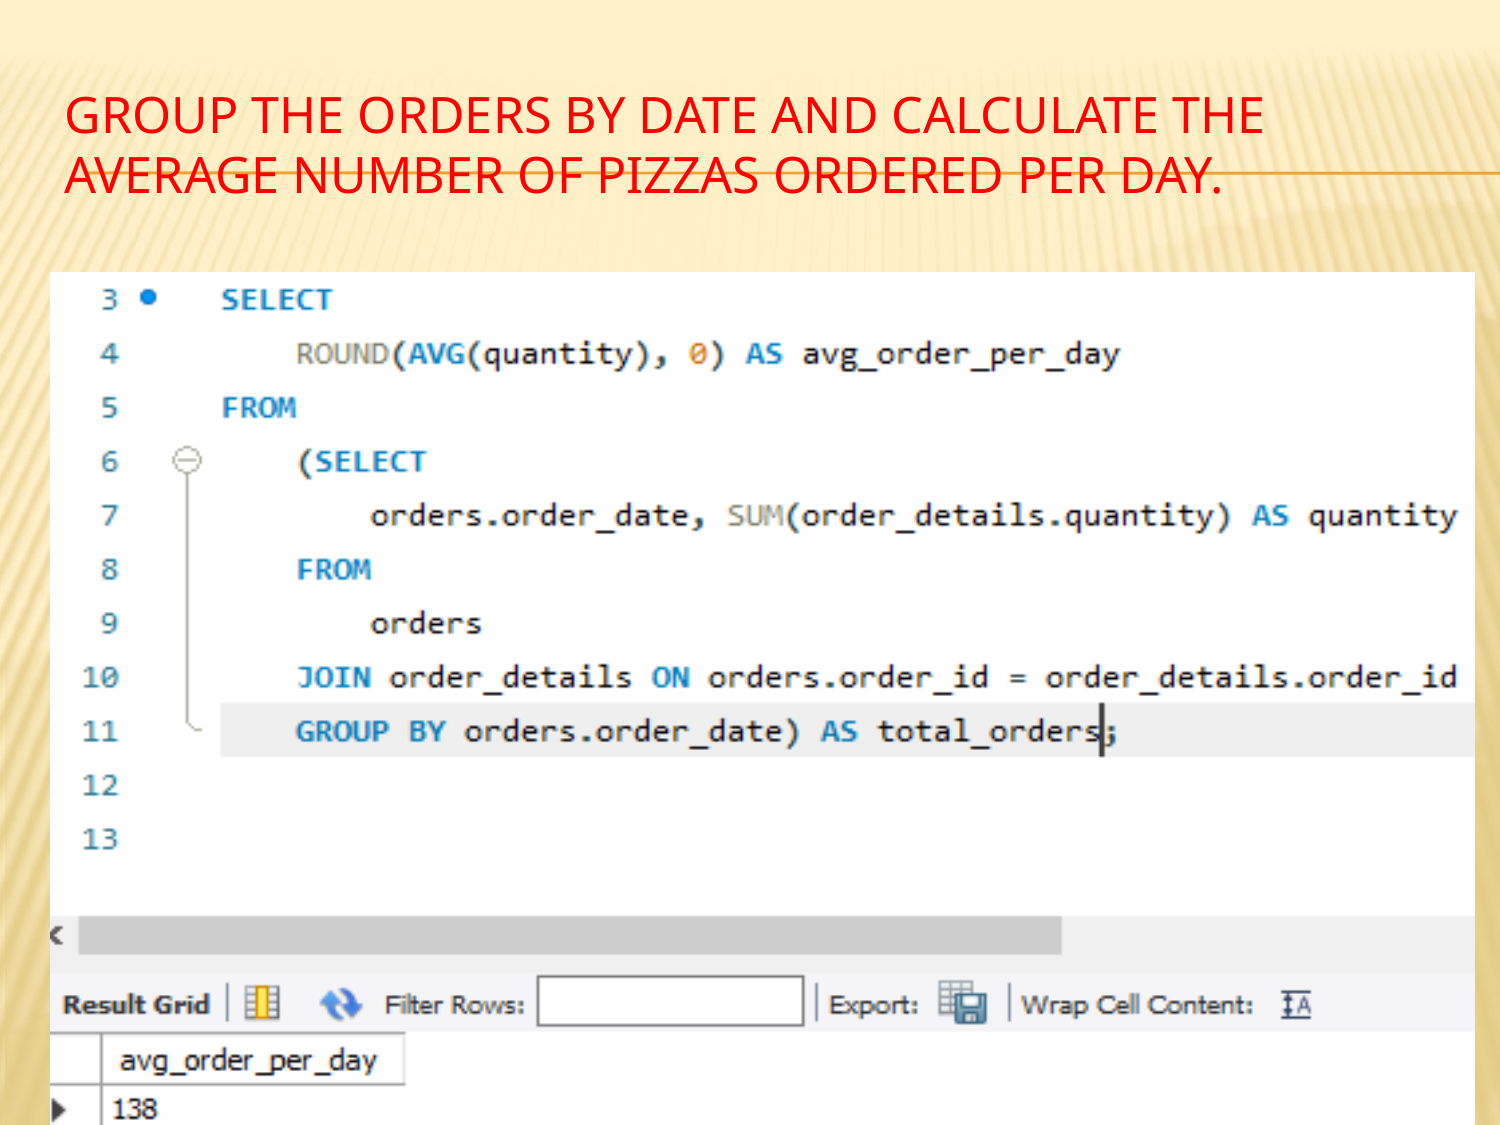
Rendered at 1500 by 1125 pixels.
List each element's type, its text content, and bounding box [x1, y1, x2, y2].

title Group the orders by date and calculate the average number of pizzas ordered per day. [50, 75, 1475, 213]
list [49, 271, 1476, 1125]
